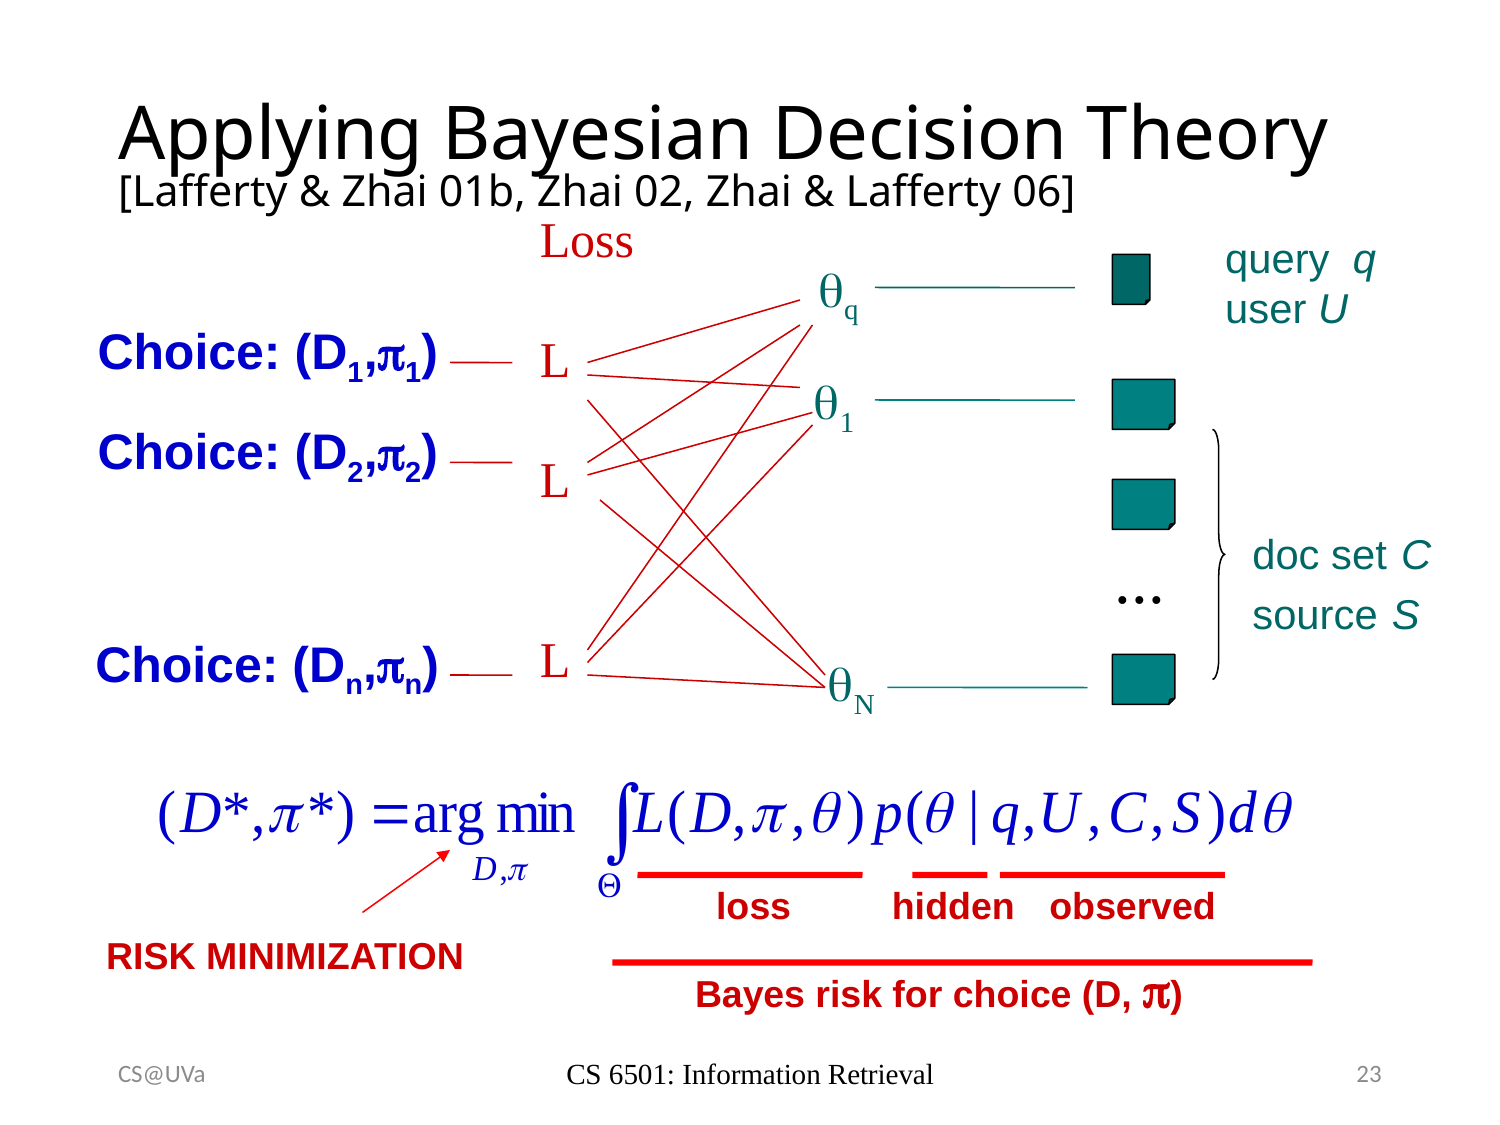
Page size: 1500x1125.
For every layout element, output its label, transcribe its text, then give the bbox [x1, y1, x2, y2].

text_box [78, 312, 449, 700]
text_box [90, 849, 481, 985]
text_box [612, 949, 1313, 1025]
footer CS 6501: Information Retrieval [496, 1042, 1004, 1103]
title Applying Bayesian Decision Theory [Lafferty & Zhai 01b, Zhai 02, Zhai & Lafferty 06] [103, 59, 1397, 278]
slide_number CS@UVa [103, 1042, 441, 1103]
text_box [149, 762, 1303, 909]
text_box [449, 199, 825, 755]
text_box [637, 874, 863, 935]
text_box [999, 874, 1232, 935]
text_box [1099, 224, 1455, 705]
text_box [877, 874, 999, 935]
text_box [825, 249, 1088, 720]
slide_number 23 [1059, 1042, 1397, 1103]
